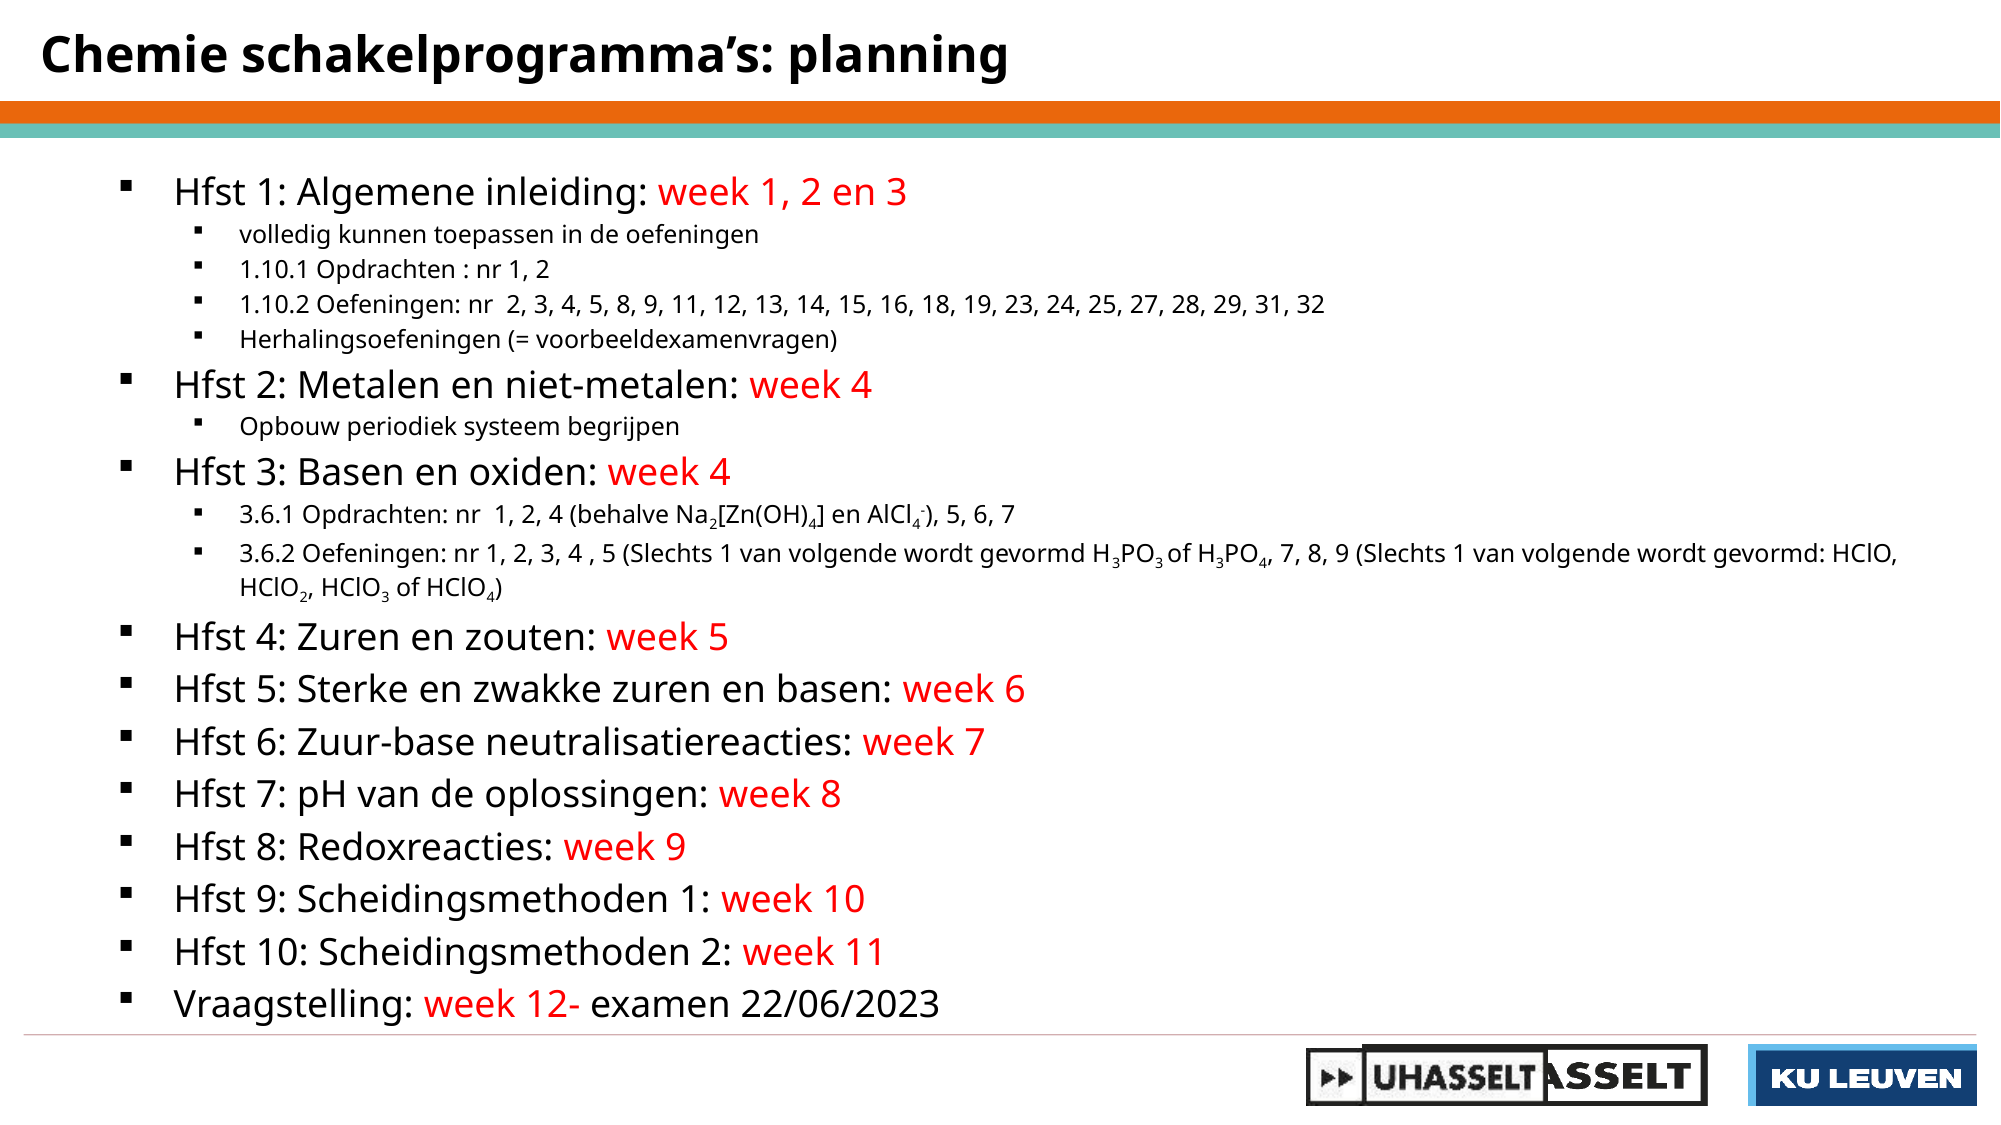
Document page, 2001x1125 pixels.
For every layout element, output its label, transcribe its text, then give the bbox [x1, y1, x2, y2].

title Chemie schakelprogramma’s: planning [25, 7, 1993, 98]
list Hfst 1: Algemene inleiding: week 1, 2 en 3 volledig kunnen toepassen in de oefeningen 1.10.1 Opdrachten : nr 1, 2 1.10.2 Oefeningen: nr 2, 3, 4, 5, 8, 9, 11, 12, 13, 14, 15, 16, 18, 19, 23, 24, 25, 27, 28, 29, 31, 32 Herhalingsoefeningen (= voorbeeldexamenvragen) Hfst 2: Metalen en niet-metalen: week 4 Opbouw periodiek systeem begrijpen Hfst 3: Basen en oxiden: week 4 3.6.1 Opdrachten: nr 1, 2, 4 (behalve Na2[Zn(OH)4] en AlCl4-), 5, 6, 7 3.6.2 Oefeningen: nr 1, 2, 3, 4 , 5 (Slechts 1 van volgende wordt gevormd H3PO3 of H3PO4, 7, 8, 9 (Slechts 1 van volgende wordt gevormd: HClO, HClO2, HClO3 of HClO4) Hfst 4: Zuren en zouten: week 5 Hfst 5: Sterke en zwakke zuren en basen: week 6 Hfst 6: Zuur-base neutralisatiereacties: week 7 Hfst 7: pH van de oplossingen: week 8 Hfst 8: Redoxreacties: week 9 Hfst 9: Scheidingsmethoden 1: week 10 Hfst 10: Scheidingsmethoden 2: week 11 Vraagstelling: week 12- examen 22/06/2023 [102, 160, 1965, 1049]
picture [1305, 1044, 1977, 1107]
